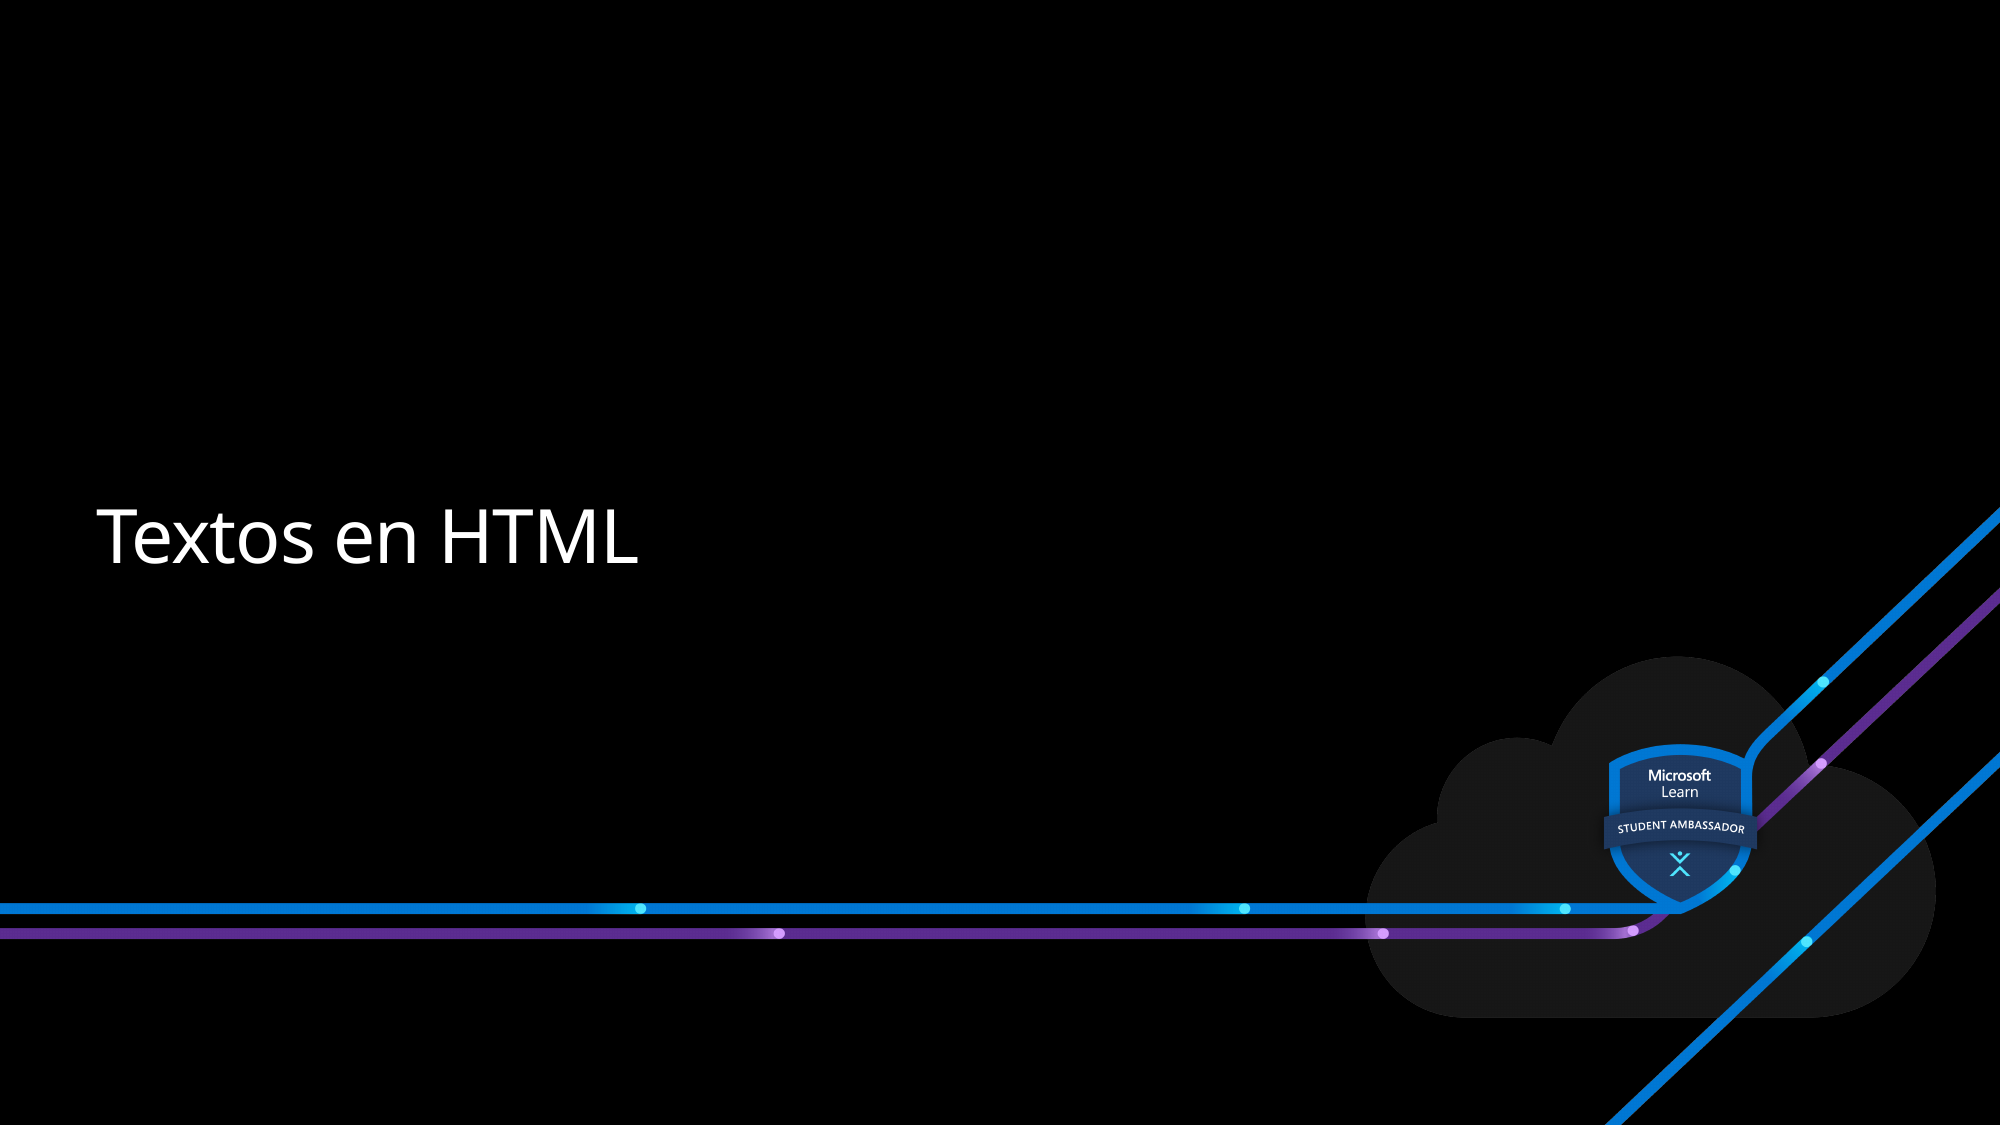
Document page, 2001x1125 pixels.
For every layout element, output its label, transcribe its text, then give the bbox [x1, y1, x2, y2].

picture [0, 358, 2000, 1125]
title Textos en HTML [96, 498, 1596, 580]
